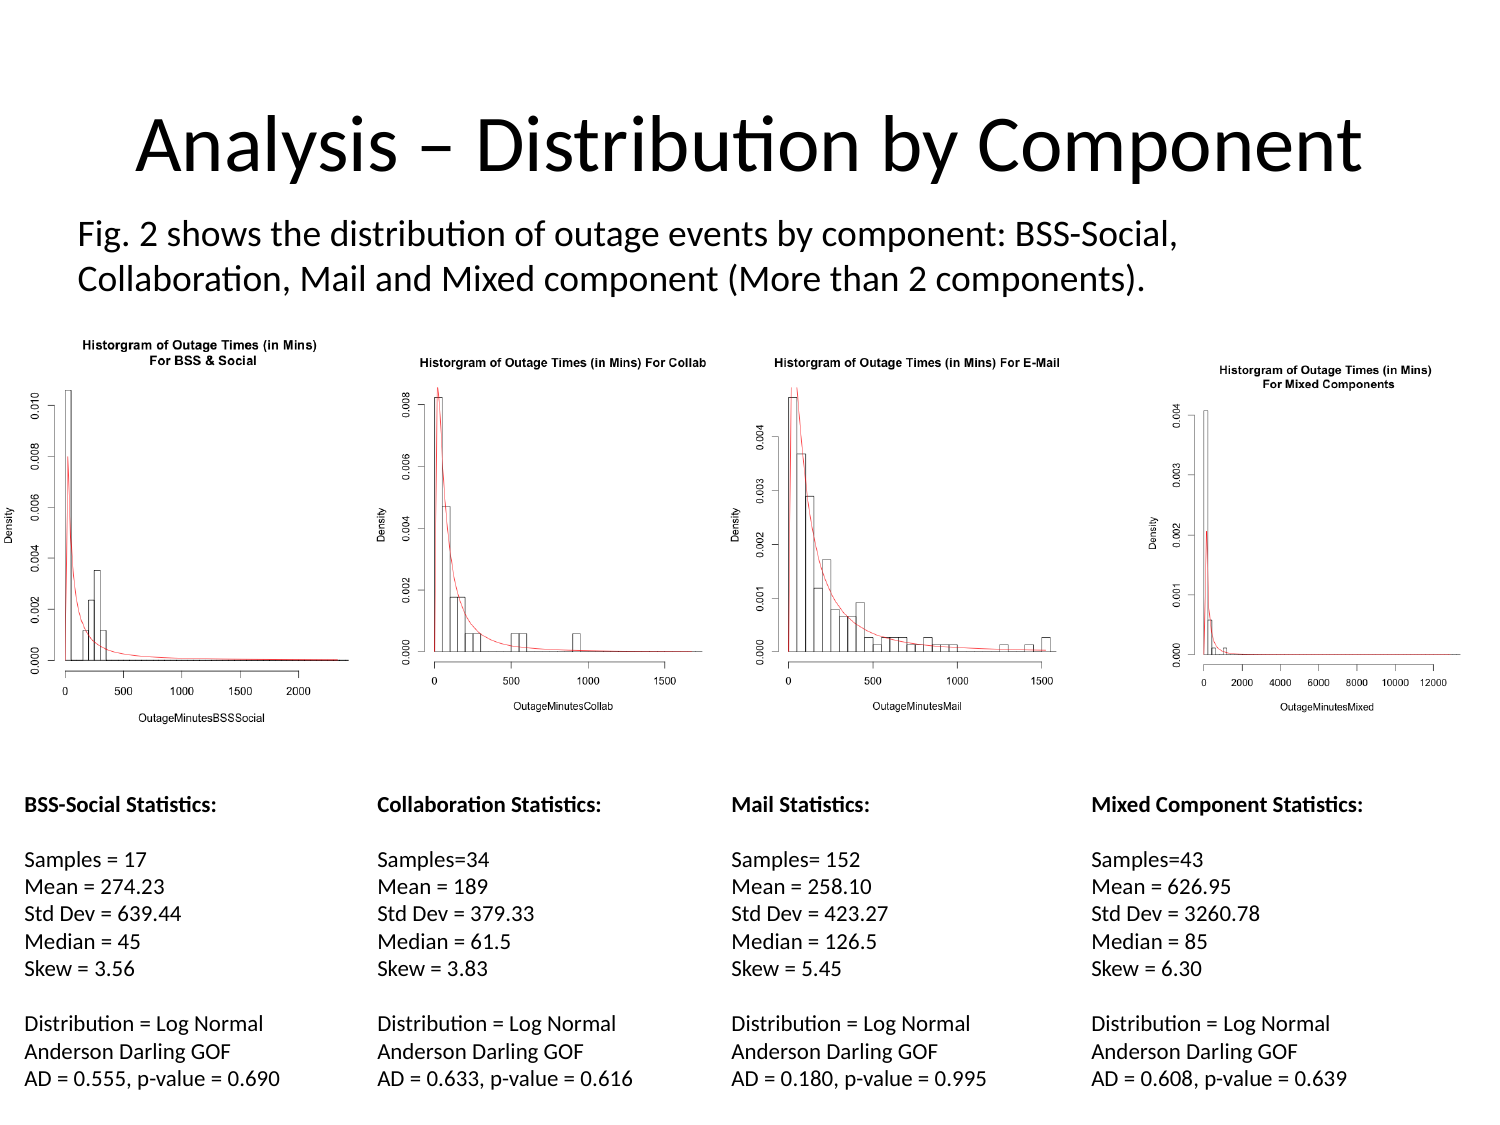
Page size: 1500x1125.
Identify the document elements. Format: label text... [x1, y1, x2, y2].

text_box Fig. 2 shows the distribution of outage events by component: BSS-Social, Collaboration, Mail and Mixed component (More than 2 components). [63, 201, 1348, 307]
text_box Mixed Component Statistics: Samples=43 Mean = 626.95 Std Dev = 3260.78 Median = 85 Skew = 6.30 Distribution = Log Normal Anderson Darling GOF AD = 0.608, p-value = 0.639 [1076, 781, 1425, 1099]
picture [0, 325, 1082, 738]
title Analysis – Distribution by Component [75, 45, 1425, 233]
text_box Mail Statistics: Samples= 152 Mean = 258.10 Std Dev = 423.27 Median = 126.5 Skew = 5.45 Distribution = Log Normal Anderson Darling GOF AD = 0.180, p-value = 0.995 [717, 781, 1066, 1099]
picture [1144, 352, 1485, 726]
text_box Collaboration Statistics: Samples=34 Mean = 189 Std Dev = 379.33 Median = 61.5 Skew = 3.83 Distribution = Log Normal Anderson Darling GOF AD = 0.633, p-value = 0.616 [374, 781, 717, 1099]
text_box BSS-Social Statistics: Samples = 17 Mean = 274.23 Std Dev = 639.44 Median = 45 Skew = 3.56 Distribution = Log Normal Anderson Darling GOF AD = 0.555, p-value = 0.690 [9, 781, 374, 1099]
